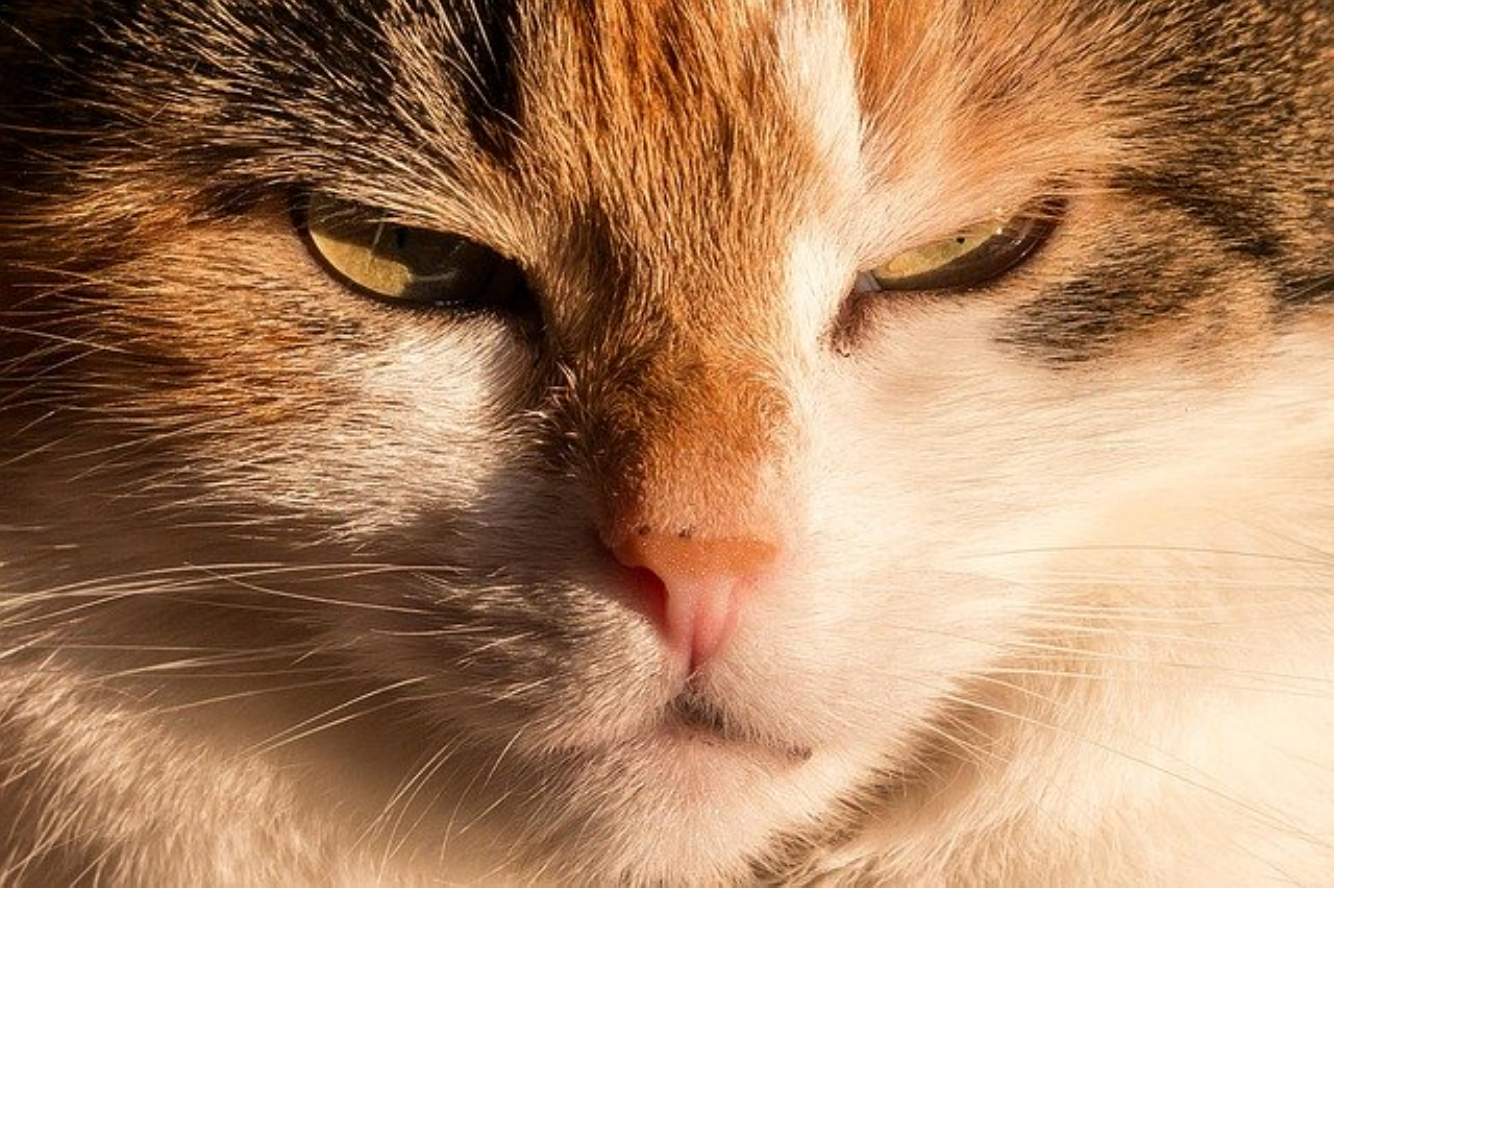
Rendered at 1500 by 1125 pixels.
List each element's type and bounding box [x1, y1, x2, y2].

picture [0, 0, 1334, 888]
